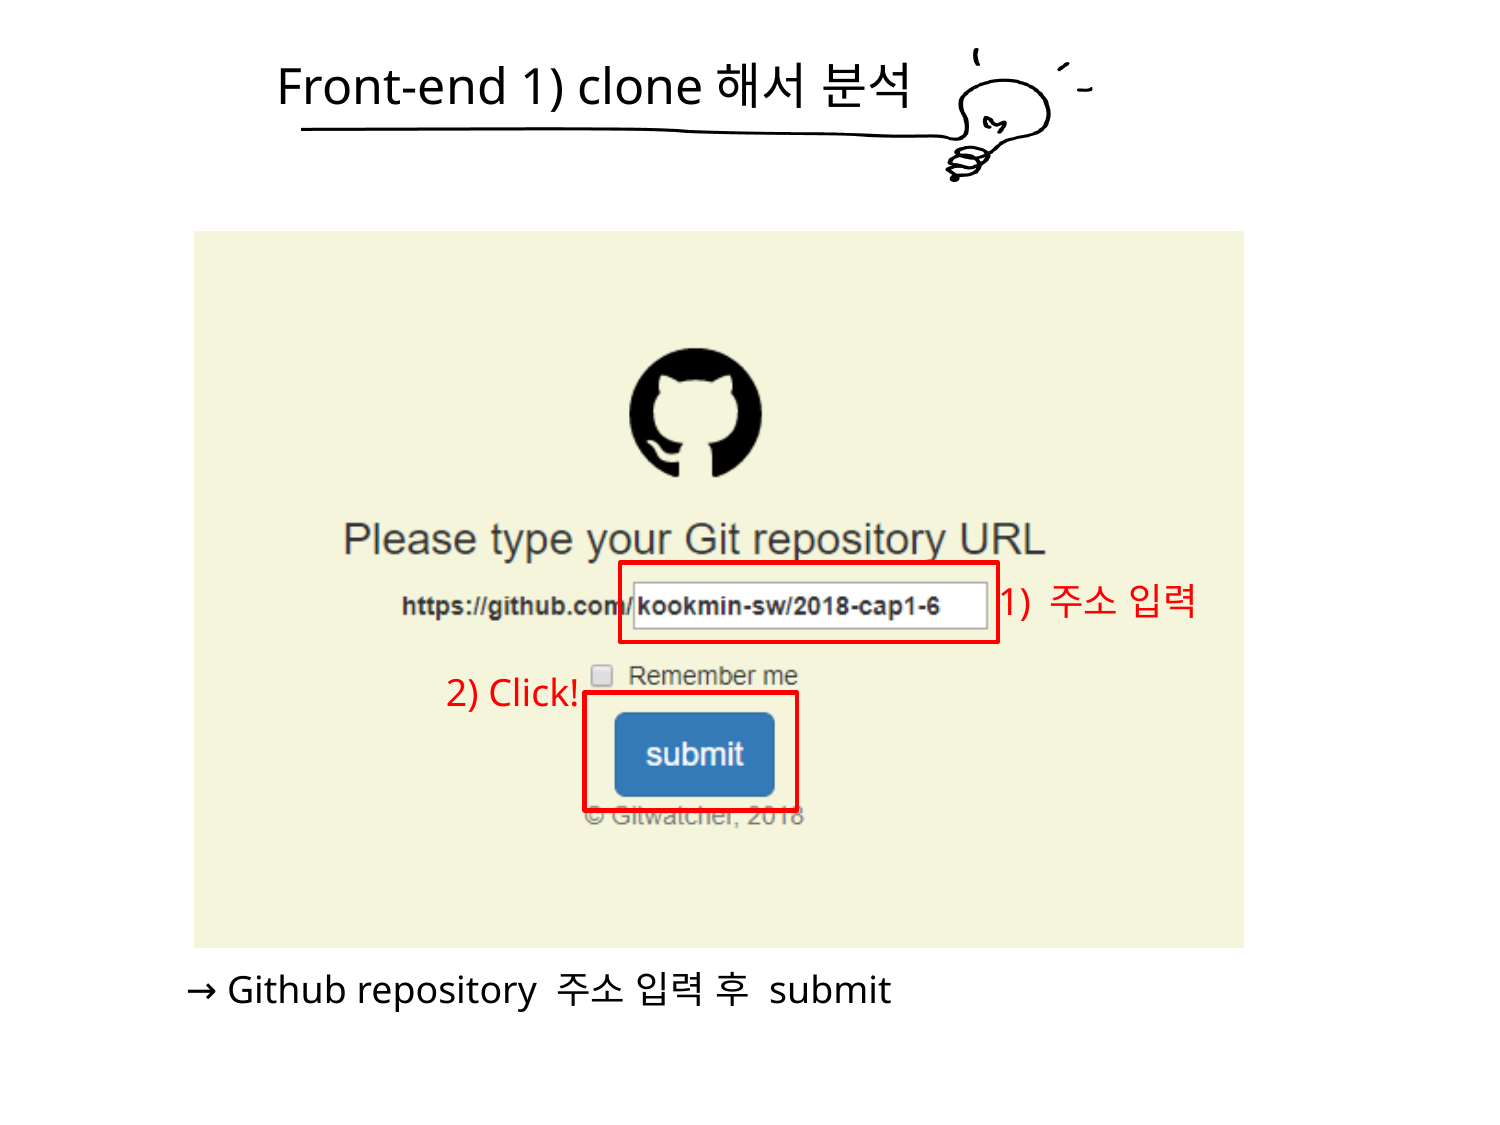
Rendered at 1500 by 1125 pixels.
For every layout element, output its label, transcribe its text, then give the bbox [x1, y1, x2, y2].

picture [300, 48, 1093, 182]
text_box → Github repository 주소 입력 후 submit [171, 958, 1365, 1019]
title Front-end 1) clone해서 분석 [230, 25, 975, 144]
text_box 1) 주소 입력 [1249, 570, 1255, 631]
picture [194, 231, 1244, 949]
